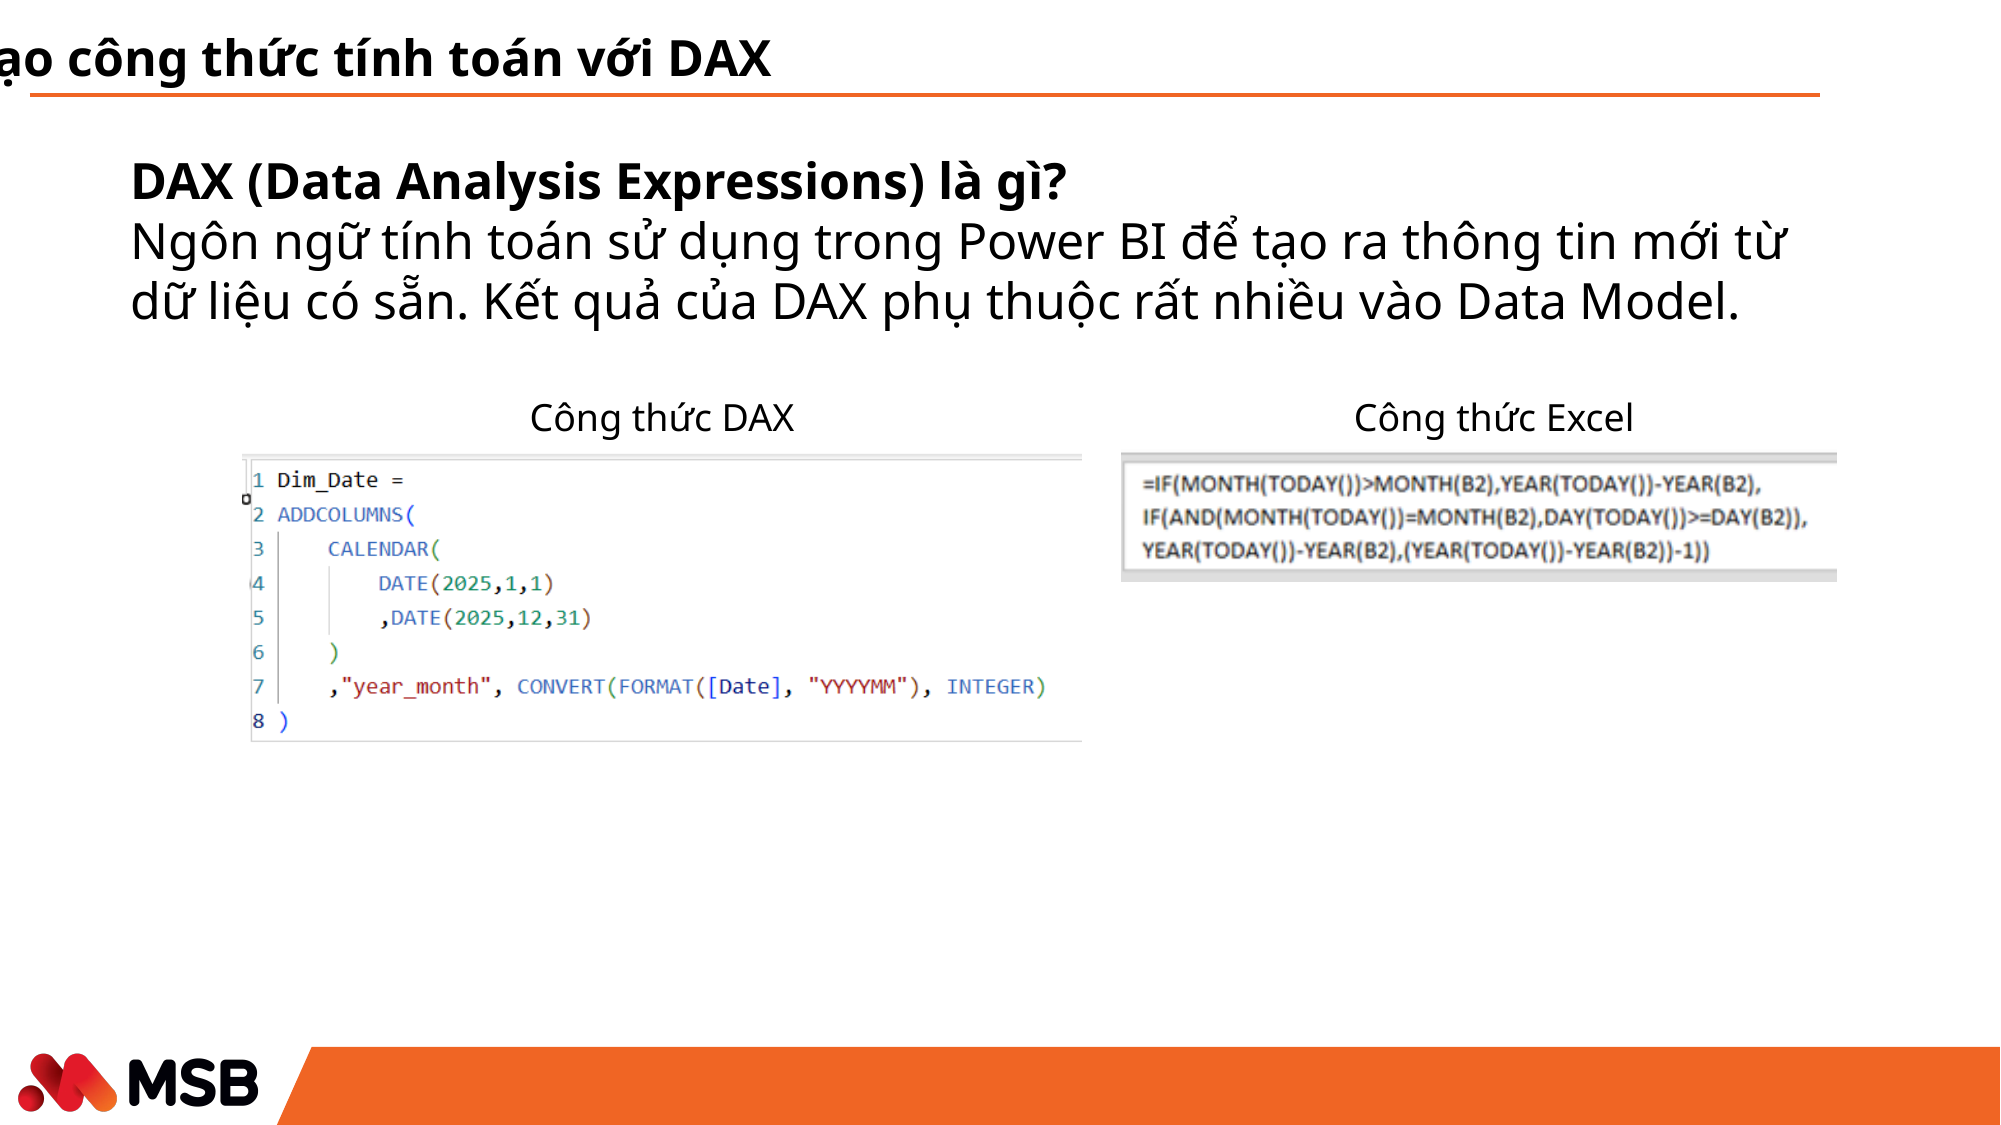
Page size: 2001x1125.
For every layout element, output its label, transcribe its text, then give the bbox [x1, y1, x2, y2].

text_box DAX (Data Analysis Expressions) là gì? Ngôn ngữ tính toán sử dụng trong Power BI để tạo ra thông tin mới từ dữ liệu có sẵn. Kết quả của DAX phụ thuộc rất nhiều vào Data Model. [115, 142, 1821, 337]
picture [242, 448, 1082, 752]
text_box [275, 1045, 2000, 1125]
picture [16, 1040, 259, 1125]
picture [1120, 448, 1838, 582]
text_box Tạo công thức tính toán với DAX [0, 19, 787, 94]
text_box Công thức DAX [501, 386, 823, 446]
text_box Công thức Excel [1333, 386, 1656, 446]
